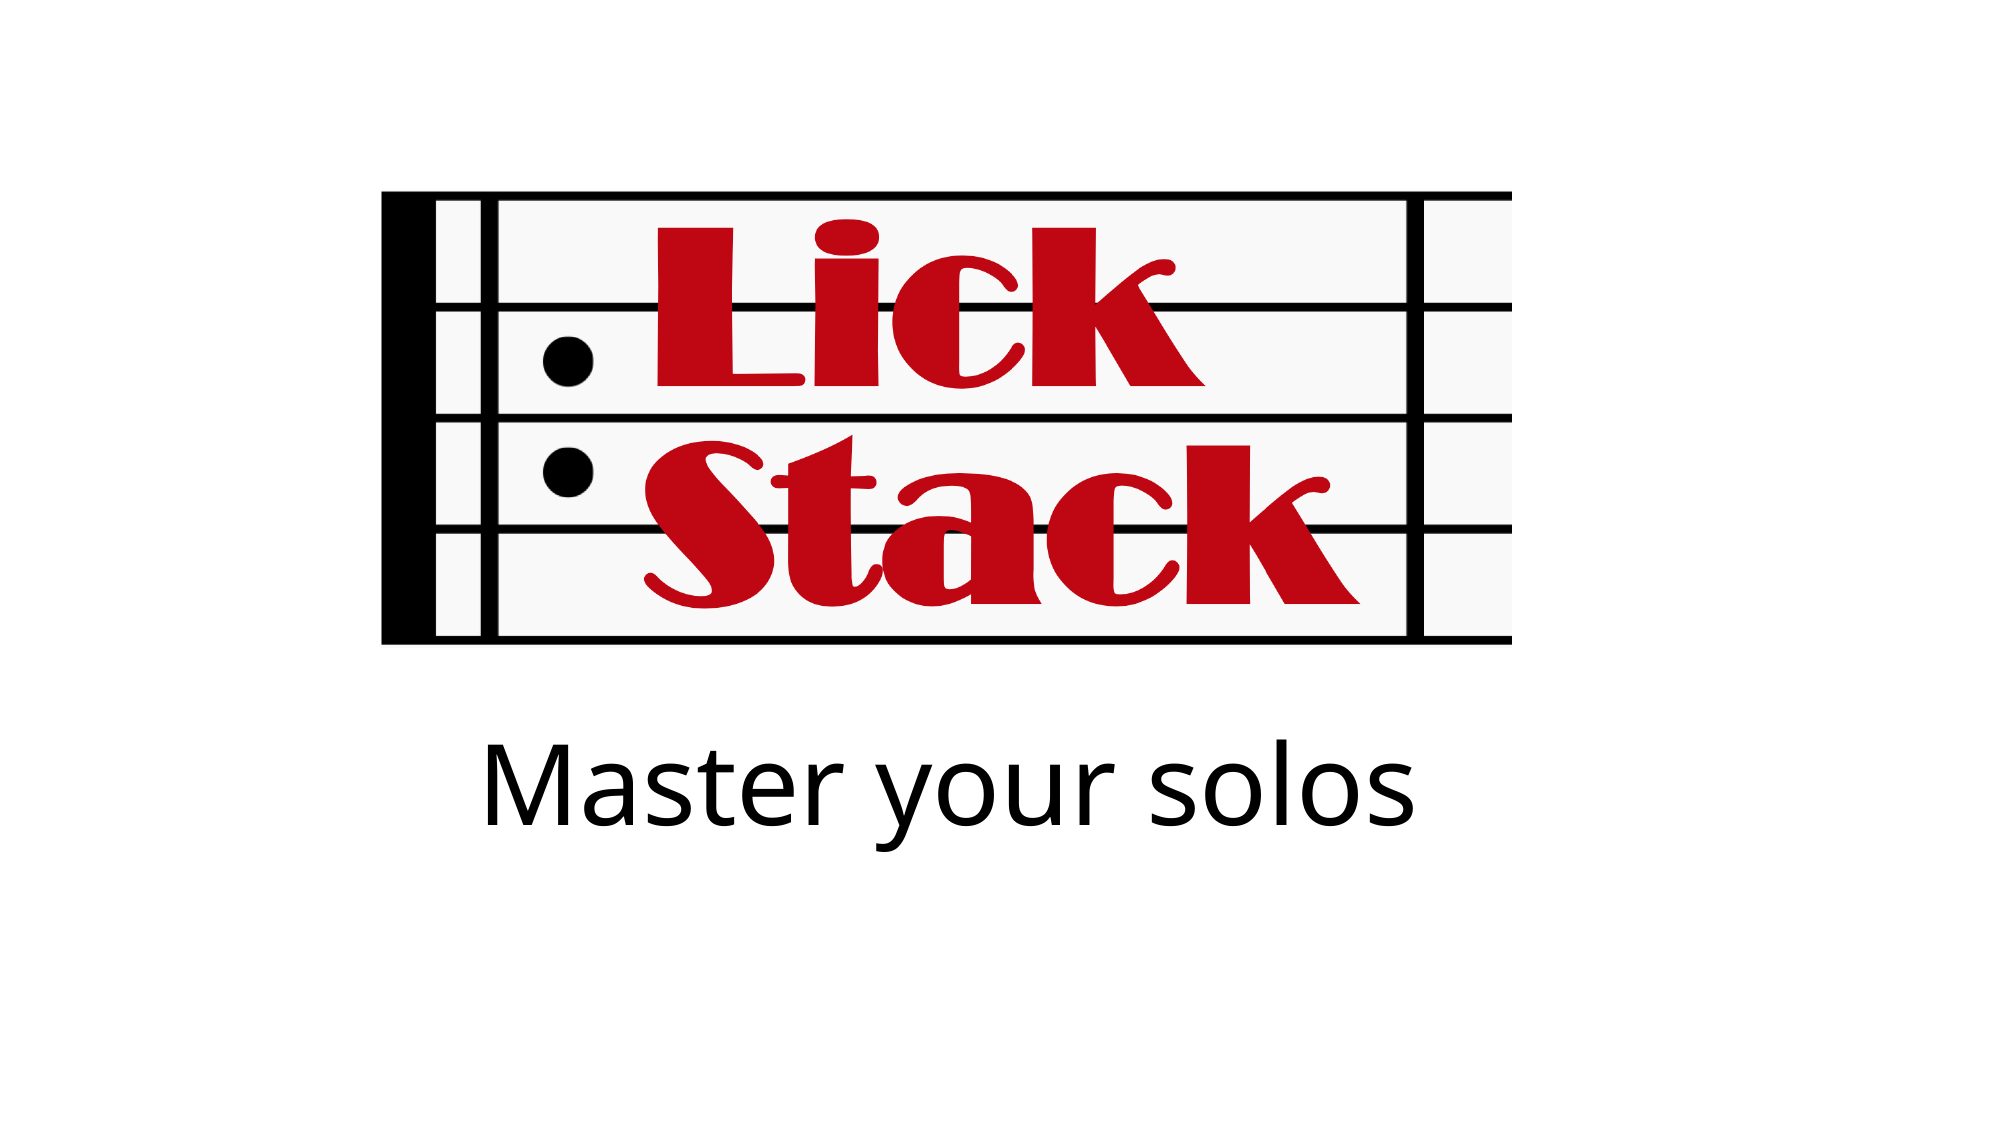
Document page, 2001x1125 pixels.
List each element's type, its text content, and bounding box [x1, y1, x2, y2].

picture [378, 188, 1519, 650]
text_box Master your solos [462, 705, 1435, 856]
